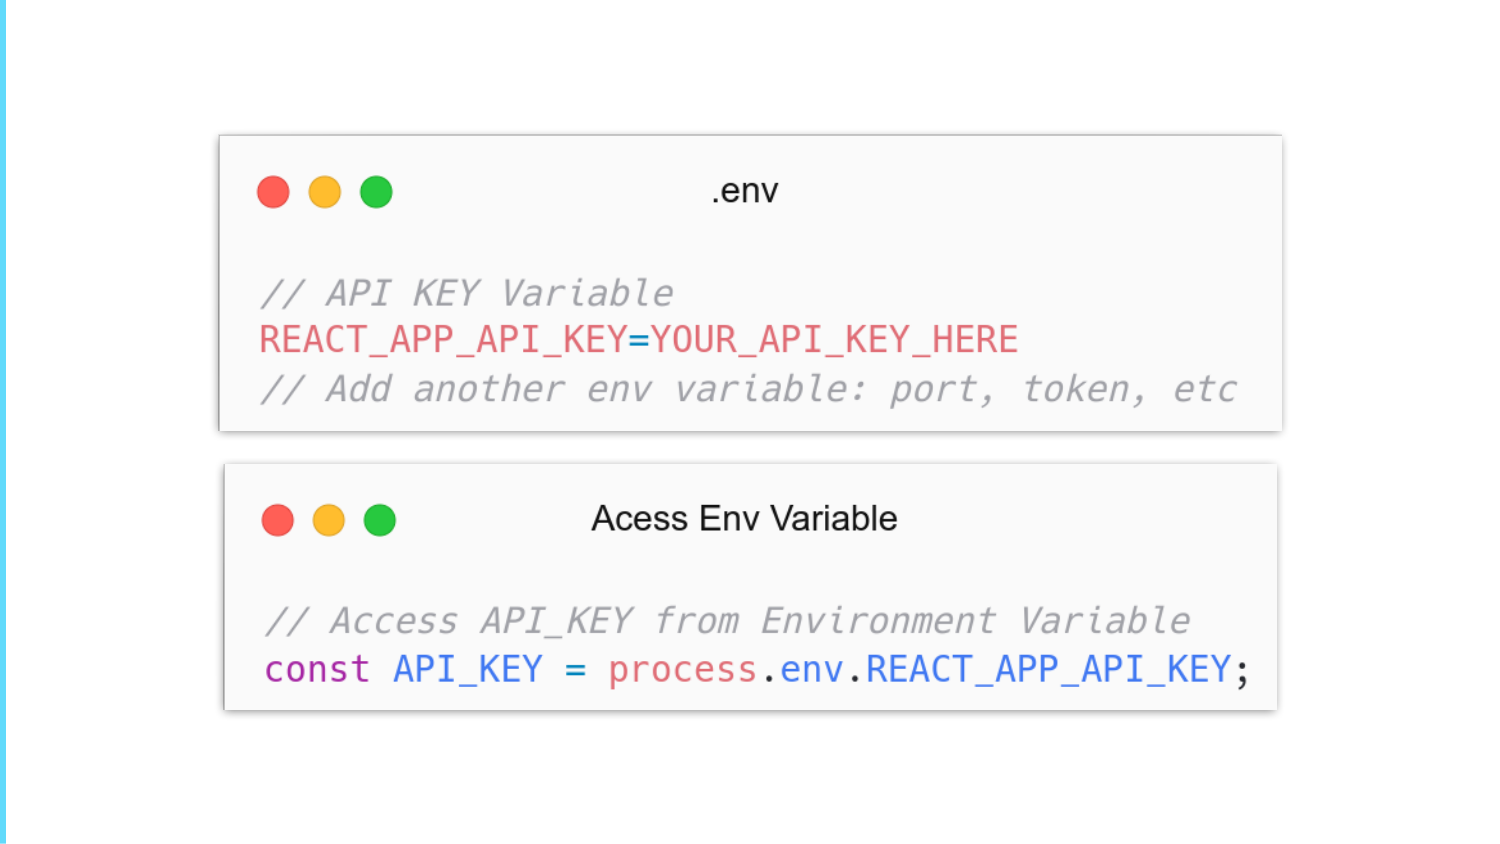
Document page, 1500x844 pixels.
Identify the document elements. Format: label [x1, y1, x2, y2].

text_box [0, 0, 6, 844]
picture [218, 134, 1282, 431]
picture [223, 464, 1277, 710]
